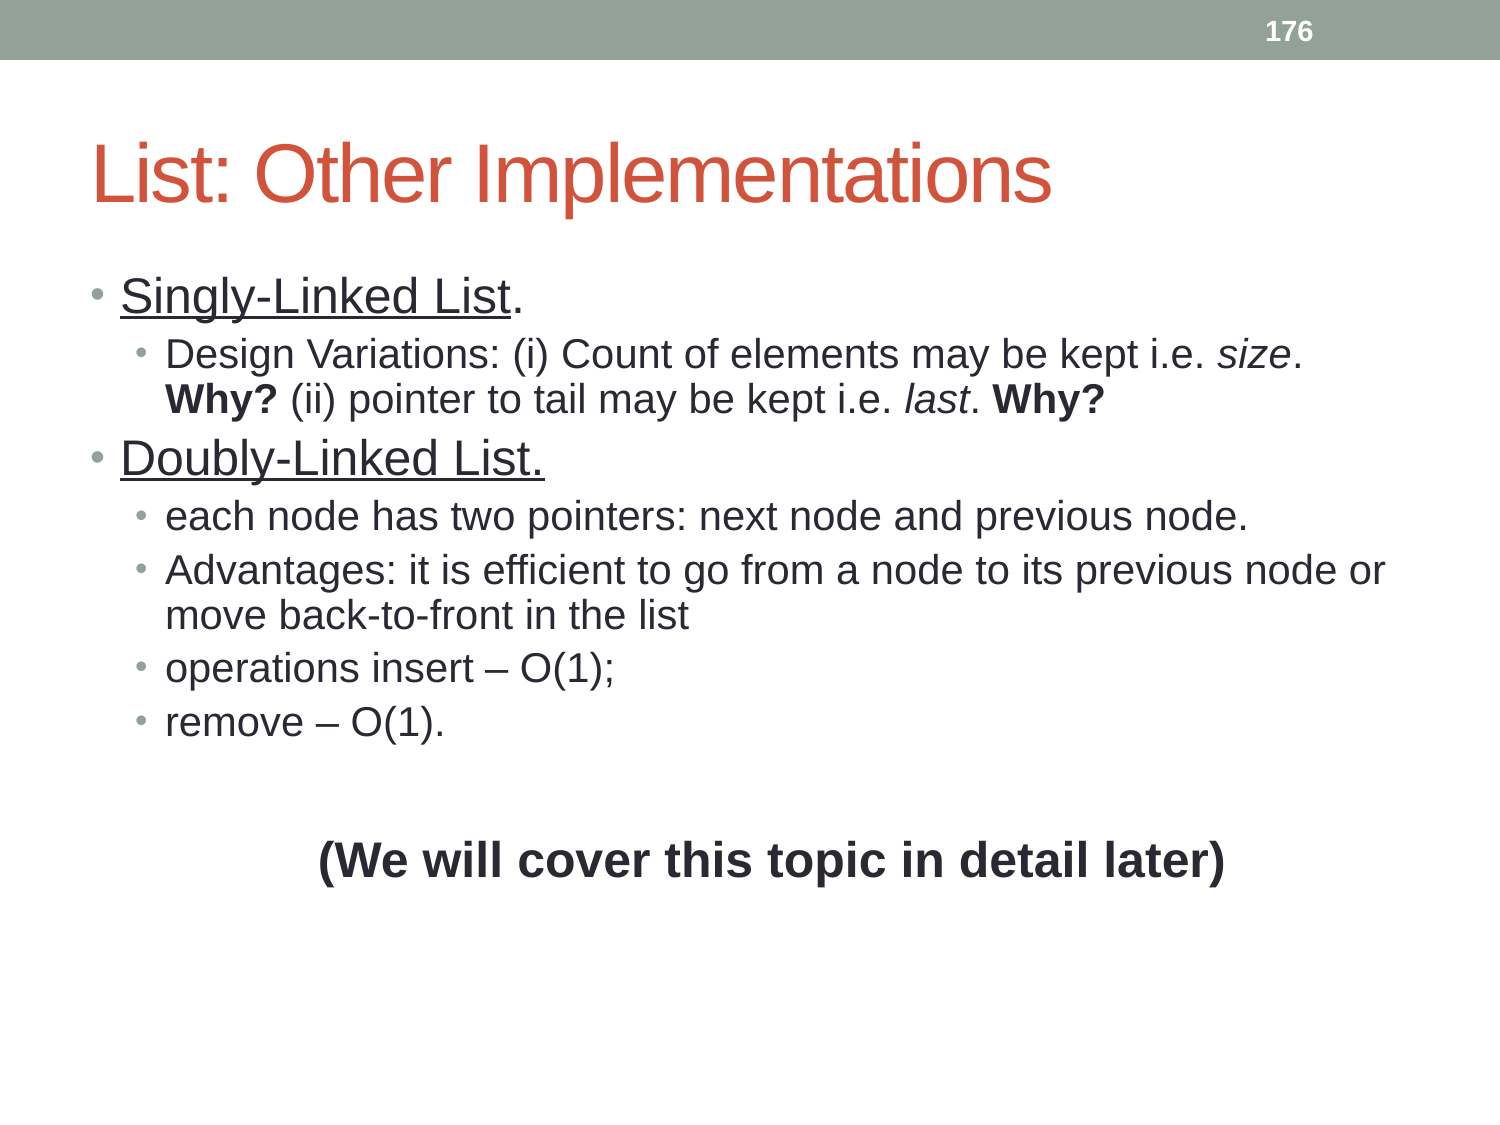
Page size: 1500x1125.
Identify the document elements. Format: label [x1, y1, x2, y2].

list [75, 262, 1425, 1063]
title [75, 87, 1425, 250]
slide_number [1250, 3, 1425, 57]
